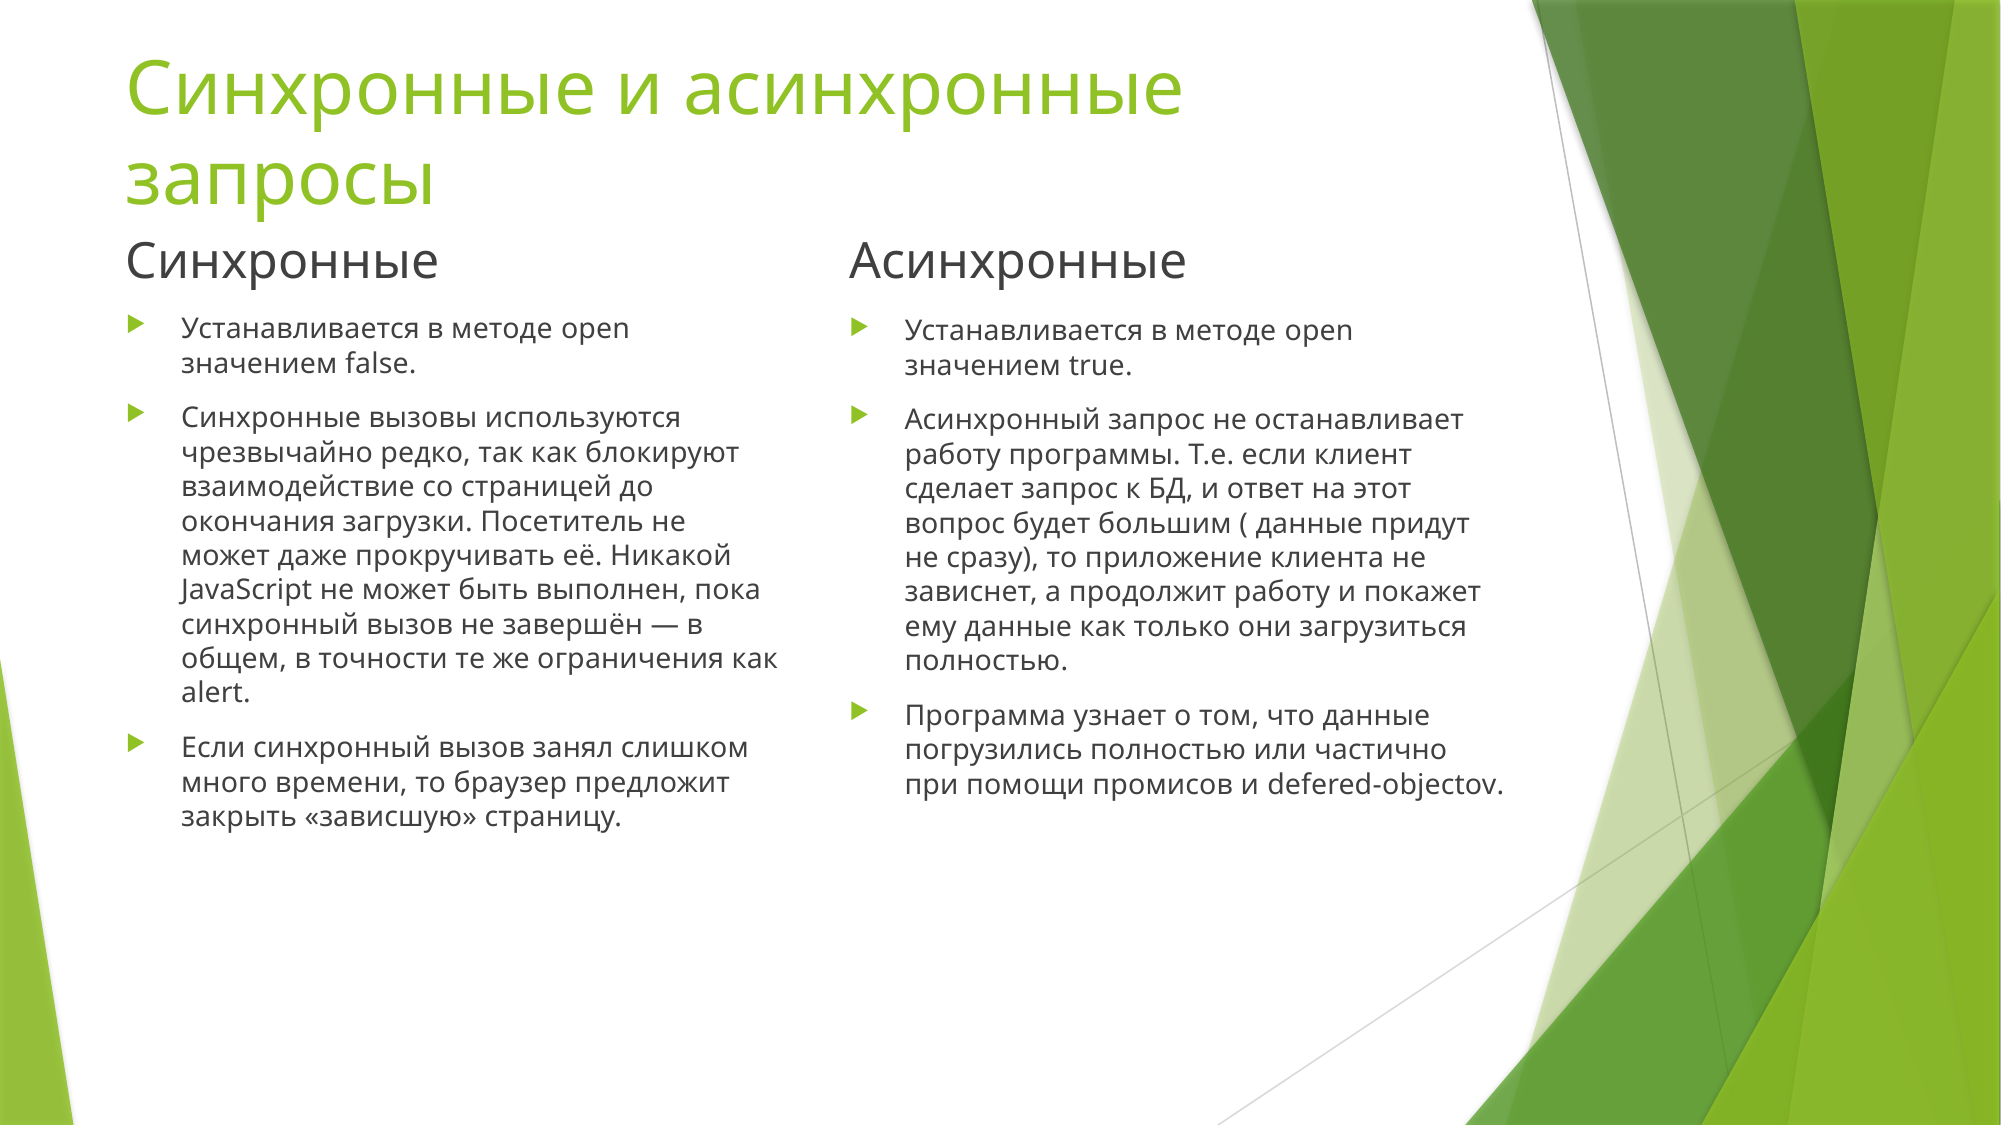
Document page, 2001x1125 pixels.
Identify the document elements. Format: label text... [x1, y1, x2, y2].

list Асинхронные [834, 201, 1522, 296]
title Синхронные и асинхронные запросы [110, 31, 1522, 249]
list Устанавливается в методе open значением false. Синхронные вызовы используются чрезвычайно редко, так как блокируют взаимодействие со страницей до окончания загрузки. Посетитель не может даже прокручивать её. Никакой JavaScript не может быть выполнен, пока синхронный вызов не завершён — в общем, в точности те же ограничения как alert. Если синхронный вызов занял слишком много времени, то браузер предложит закрыть «зависшую» страницу. [110, 302, 798, 845]
list Синхронные [110, 201, 798, 296]
list Устанавливается в методе open значением true. Асинхронный запрос не останавливает работу программы. Т.е. если клиент сделает запрос к БД, и ответ на этот вопрос будет большим ( данные придут не сразу), то приложение клиента не зависнет, а продолжит работу и покажет ему данные как только они загрузиться полностью. Программа узнает о том, что данные погрузились полностью или частично при помощи промисов и defered-objectov. [834, 304, 1522, 847]
